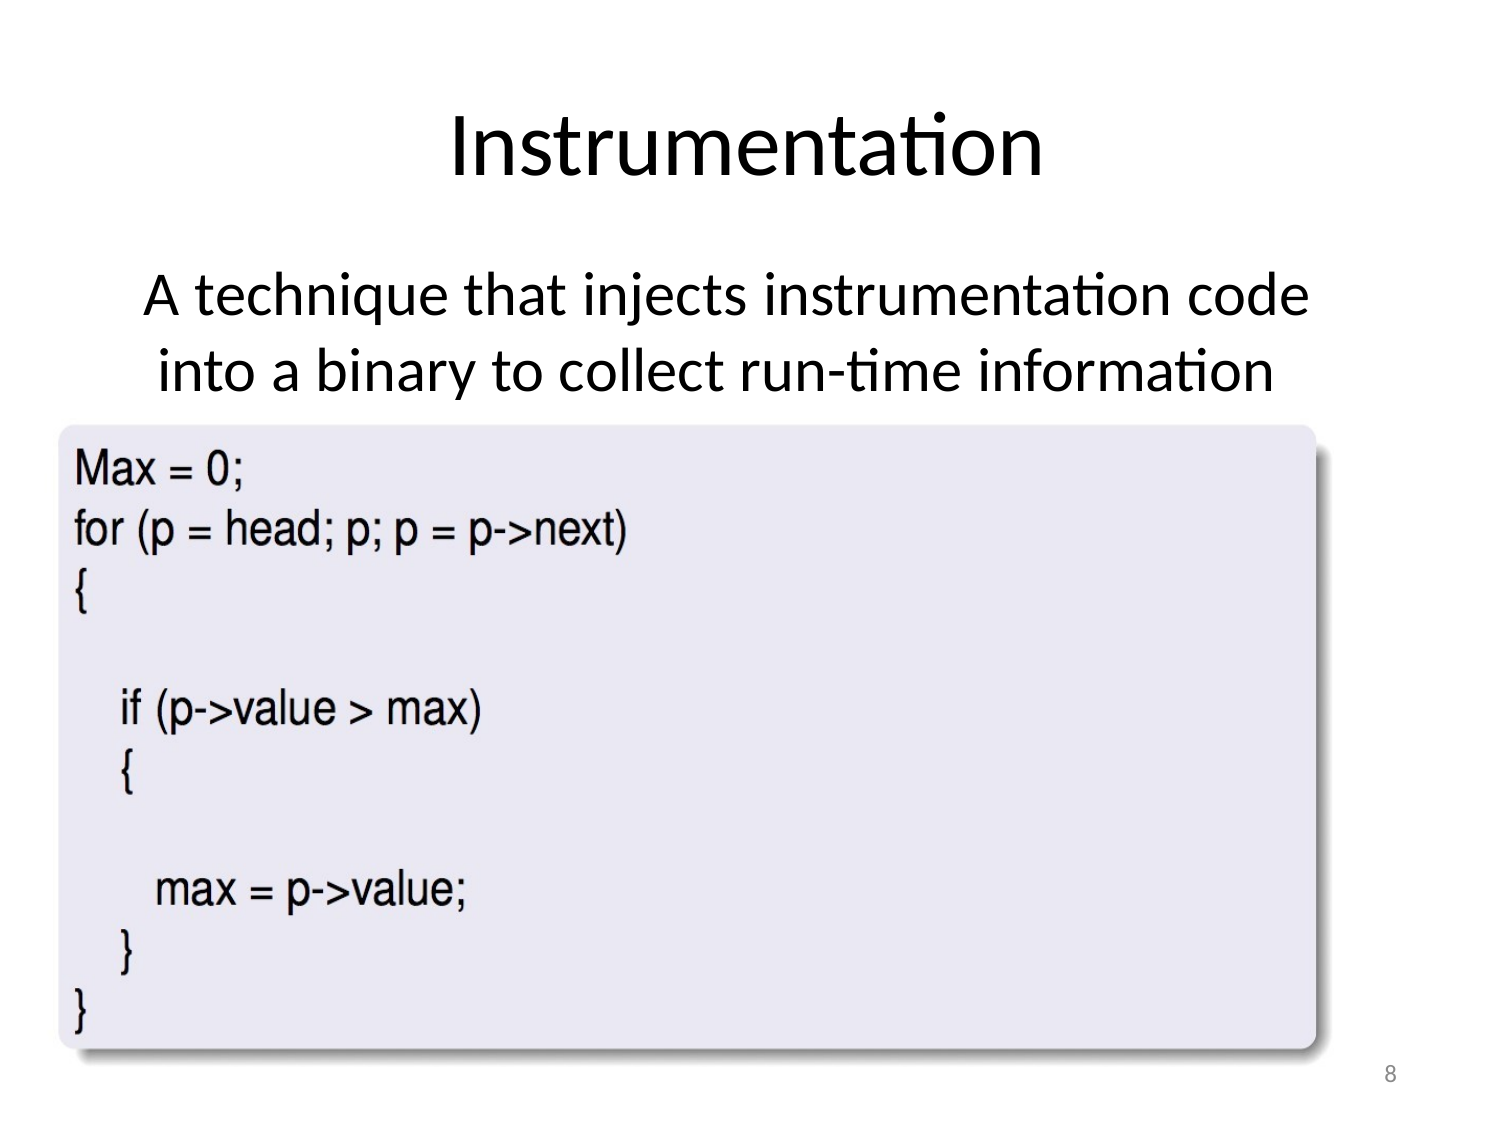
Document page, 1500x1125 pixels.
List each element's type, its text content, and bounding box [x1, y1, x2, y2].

title Instrumentation [446, 81, 1054, 250]
text_box [28, 400, 1359, 1089]
text_box A technique that injects instrumentation code into a binary to collect run-time information It executes as a part of the normal instruction stream It doesn’t modify the semantics of the program [141, 250, 1325, 400]
slide_number 8 [1071, 927, 1416, 1125]
